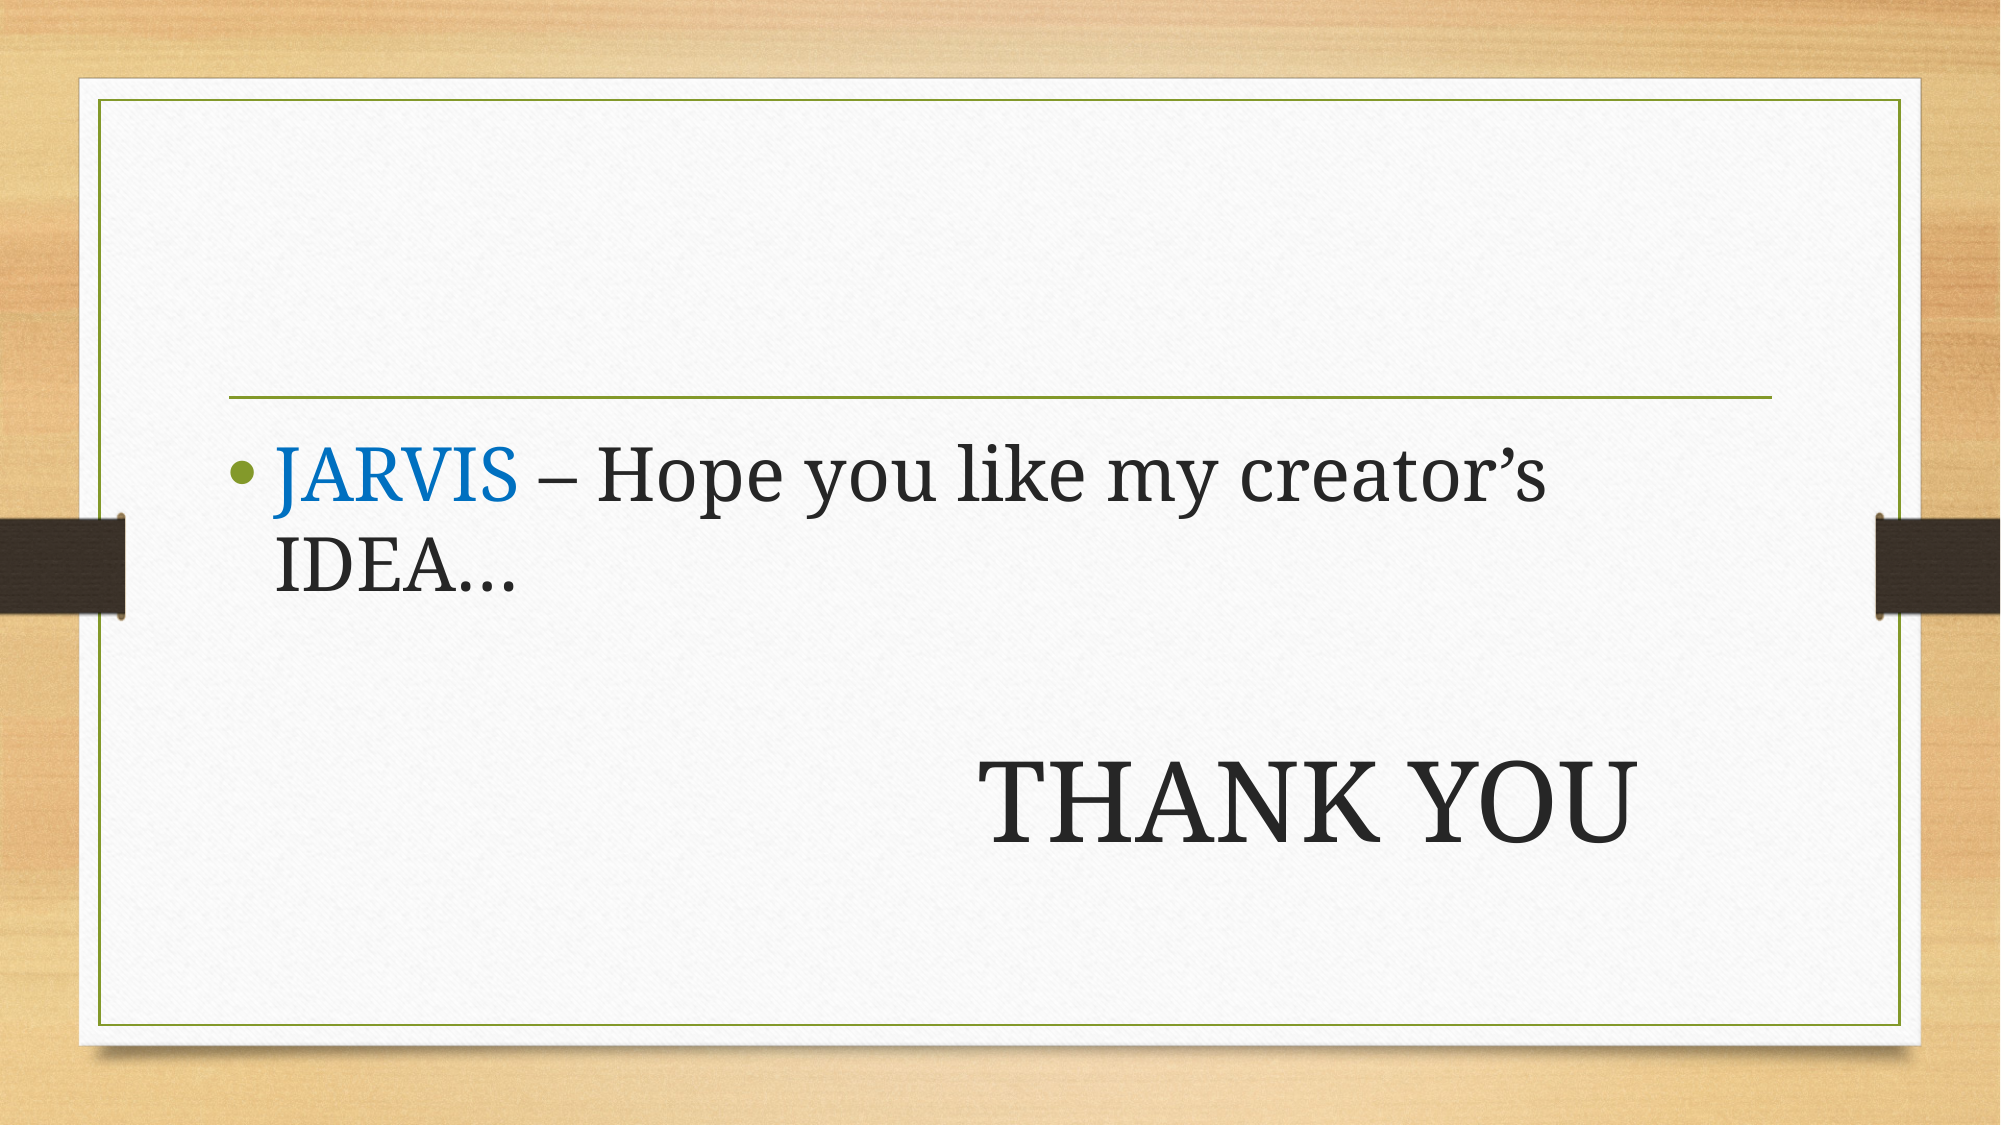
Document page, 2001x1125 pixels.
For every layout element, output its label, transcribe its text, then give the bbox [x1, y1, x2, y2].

list JARVIS – Hope you like my creator’s IDEA… THANK YOU [212, 419, 1788, 964]
picture [0, 0, 2001, 1125]
